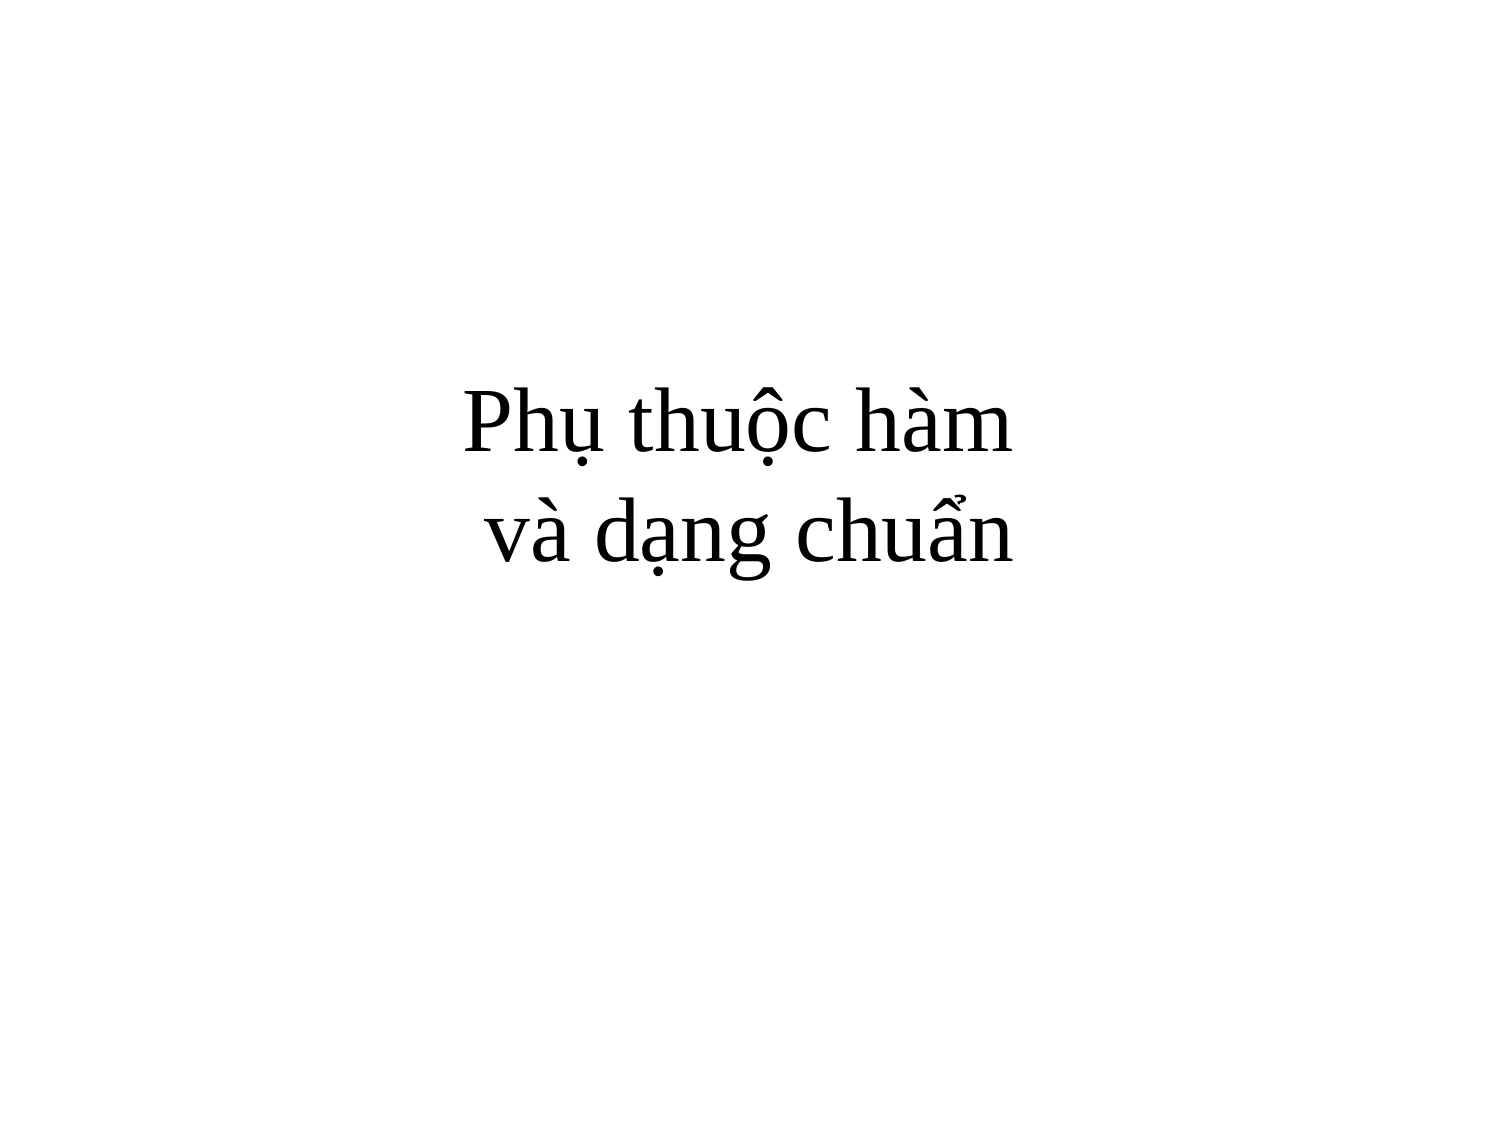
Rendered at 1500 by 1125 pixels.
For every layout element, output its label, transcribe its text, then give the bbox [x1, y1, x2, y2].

title Phụ thuộc hàm và dạng chuẩn [112, 349, 1388, 591]
